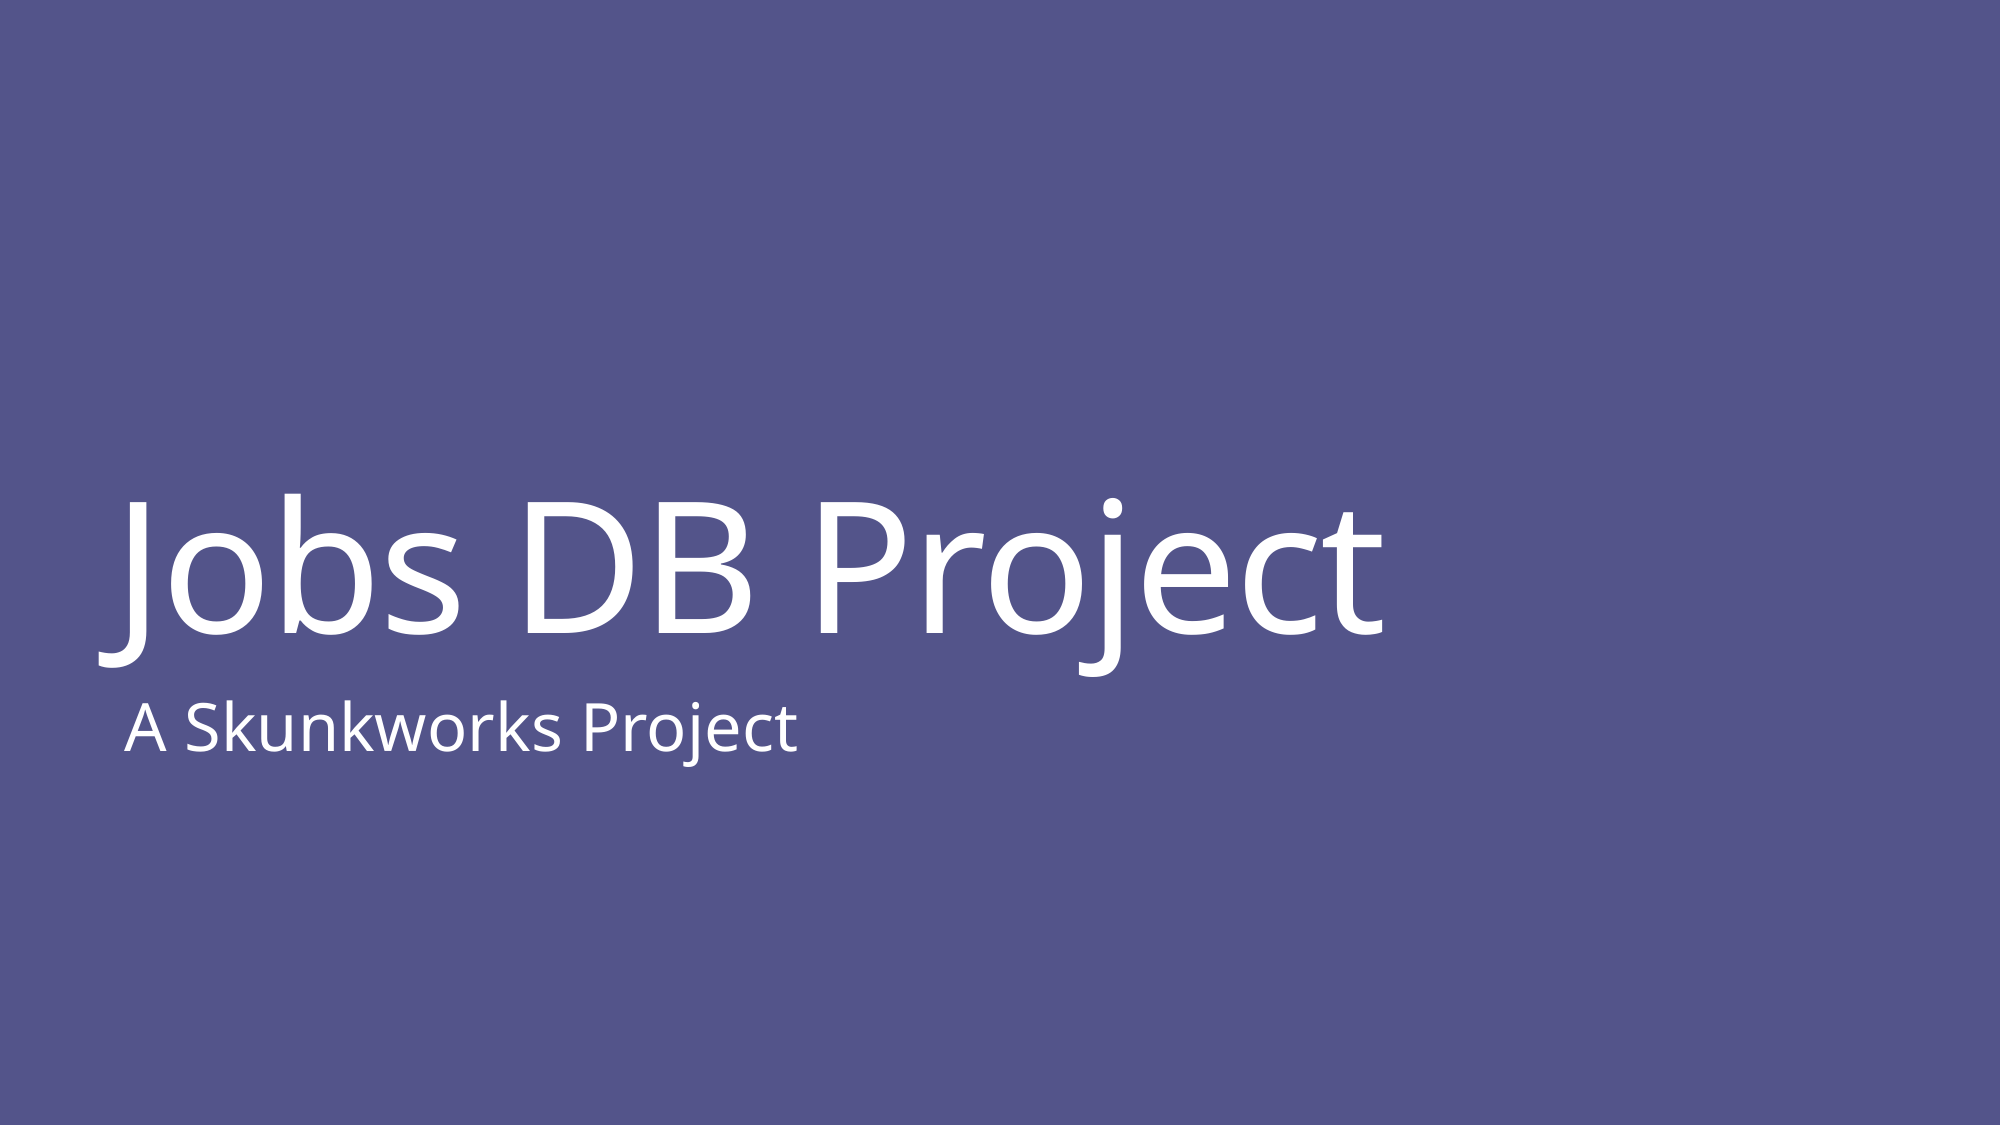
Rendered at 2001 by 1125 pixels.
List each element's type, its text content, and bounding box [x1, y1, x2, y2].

title Jobs DB Project [98, 125, 1868, 677]
list A Skunkworks Project [109, 689, 1623, 960]
